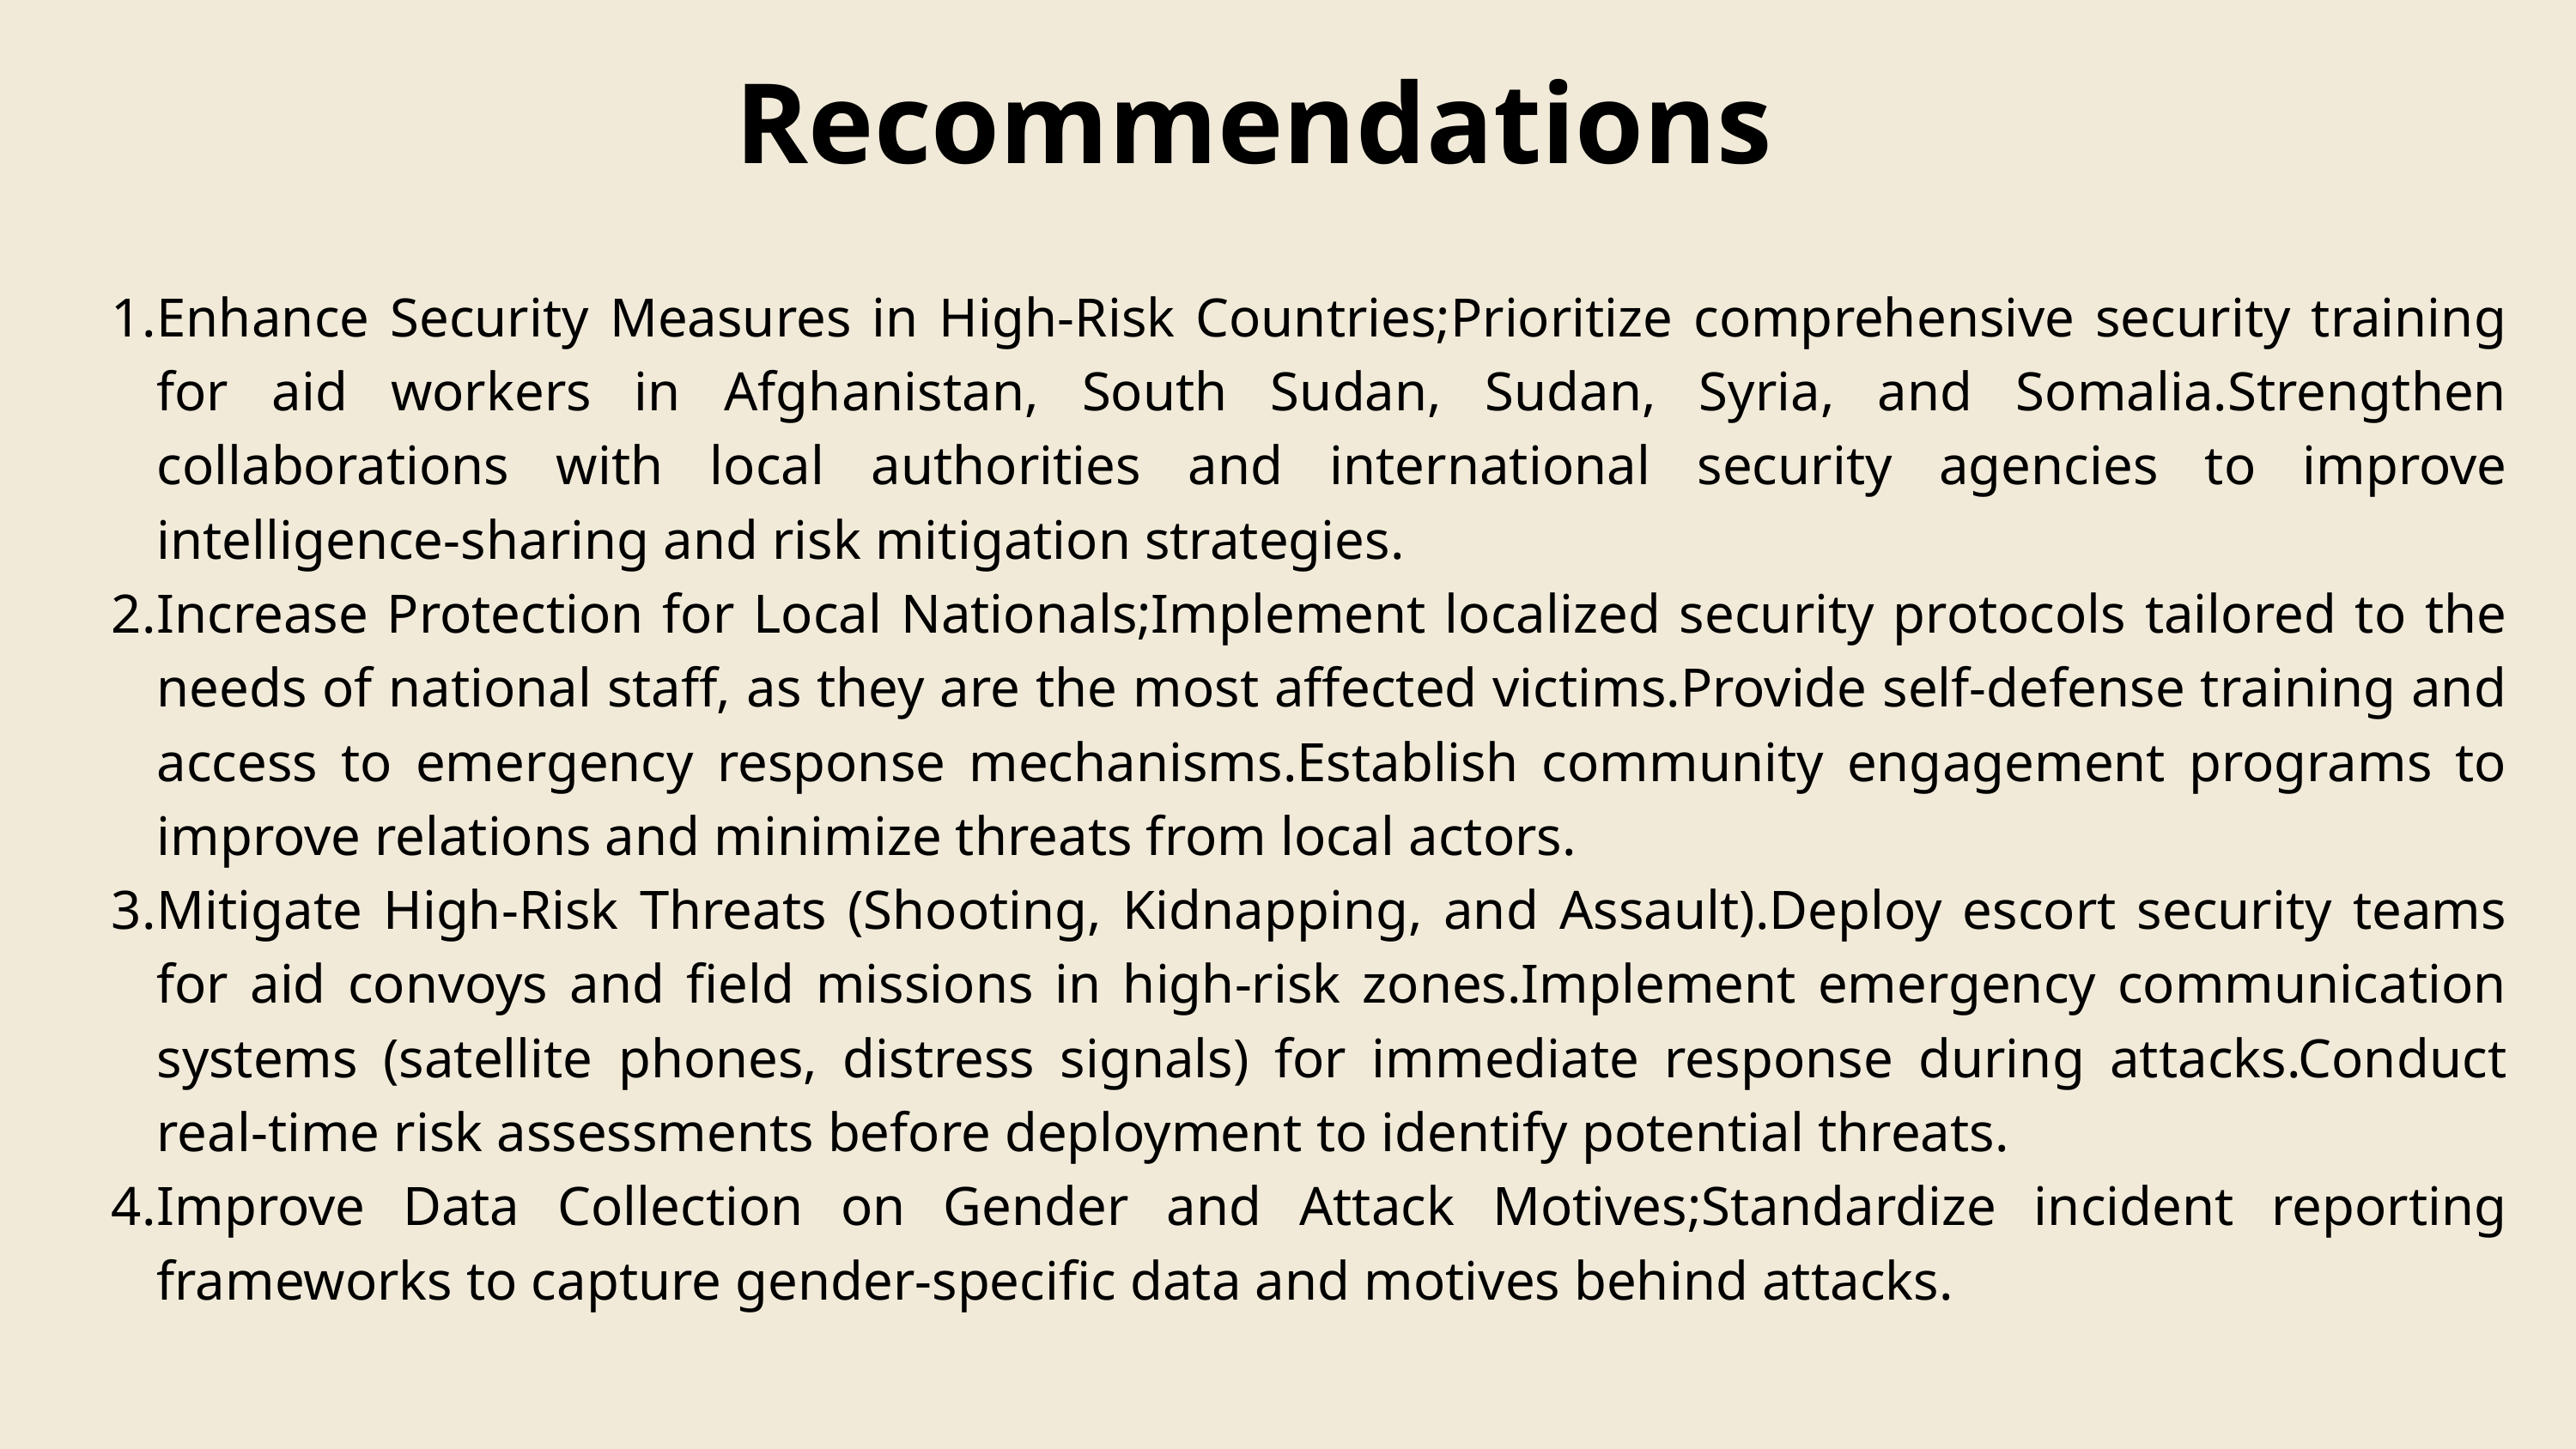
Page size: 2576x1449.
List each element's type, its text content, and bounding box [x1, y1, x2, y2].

text_box Enhance Security Measures in High-Risk Countries;Prioritize comprehensive security training for aid workers in Afghanistan, South Sudan, Sudan, Syria, and Somalia.Strengthen collaborations with local authorities and international security agencies to improve intelligence-sharing and risk mitigation strategies. Increase Protection for Local Nationals;Implement localized security protocols tailored to the needs of national staff, as they are the most affected victims.Provide self-defense training and access to emergency response mechanisms.Establish community engagement programs to improve relations and minimize threats from local actors. Mitigate High-Risk Threats (Shooting, Kidnapping, and Assault).Deploy escort security teams for aid convoys and field missions in high-risk zones.Implement emergency communication systems (satellite phones, distress signals) for immediate response during attacks.Conduct real-time risk assessments before deployment to identify potential threats. Improve Data Collection on Gender and Attack Motives;Standardize incident reporting frameworks to capture gender-specific data and motives behind attacks. [66, 273, 2510, 1311]
text_box Recommendations [687, 30, 1821, 186]
